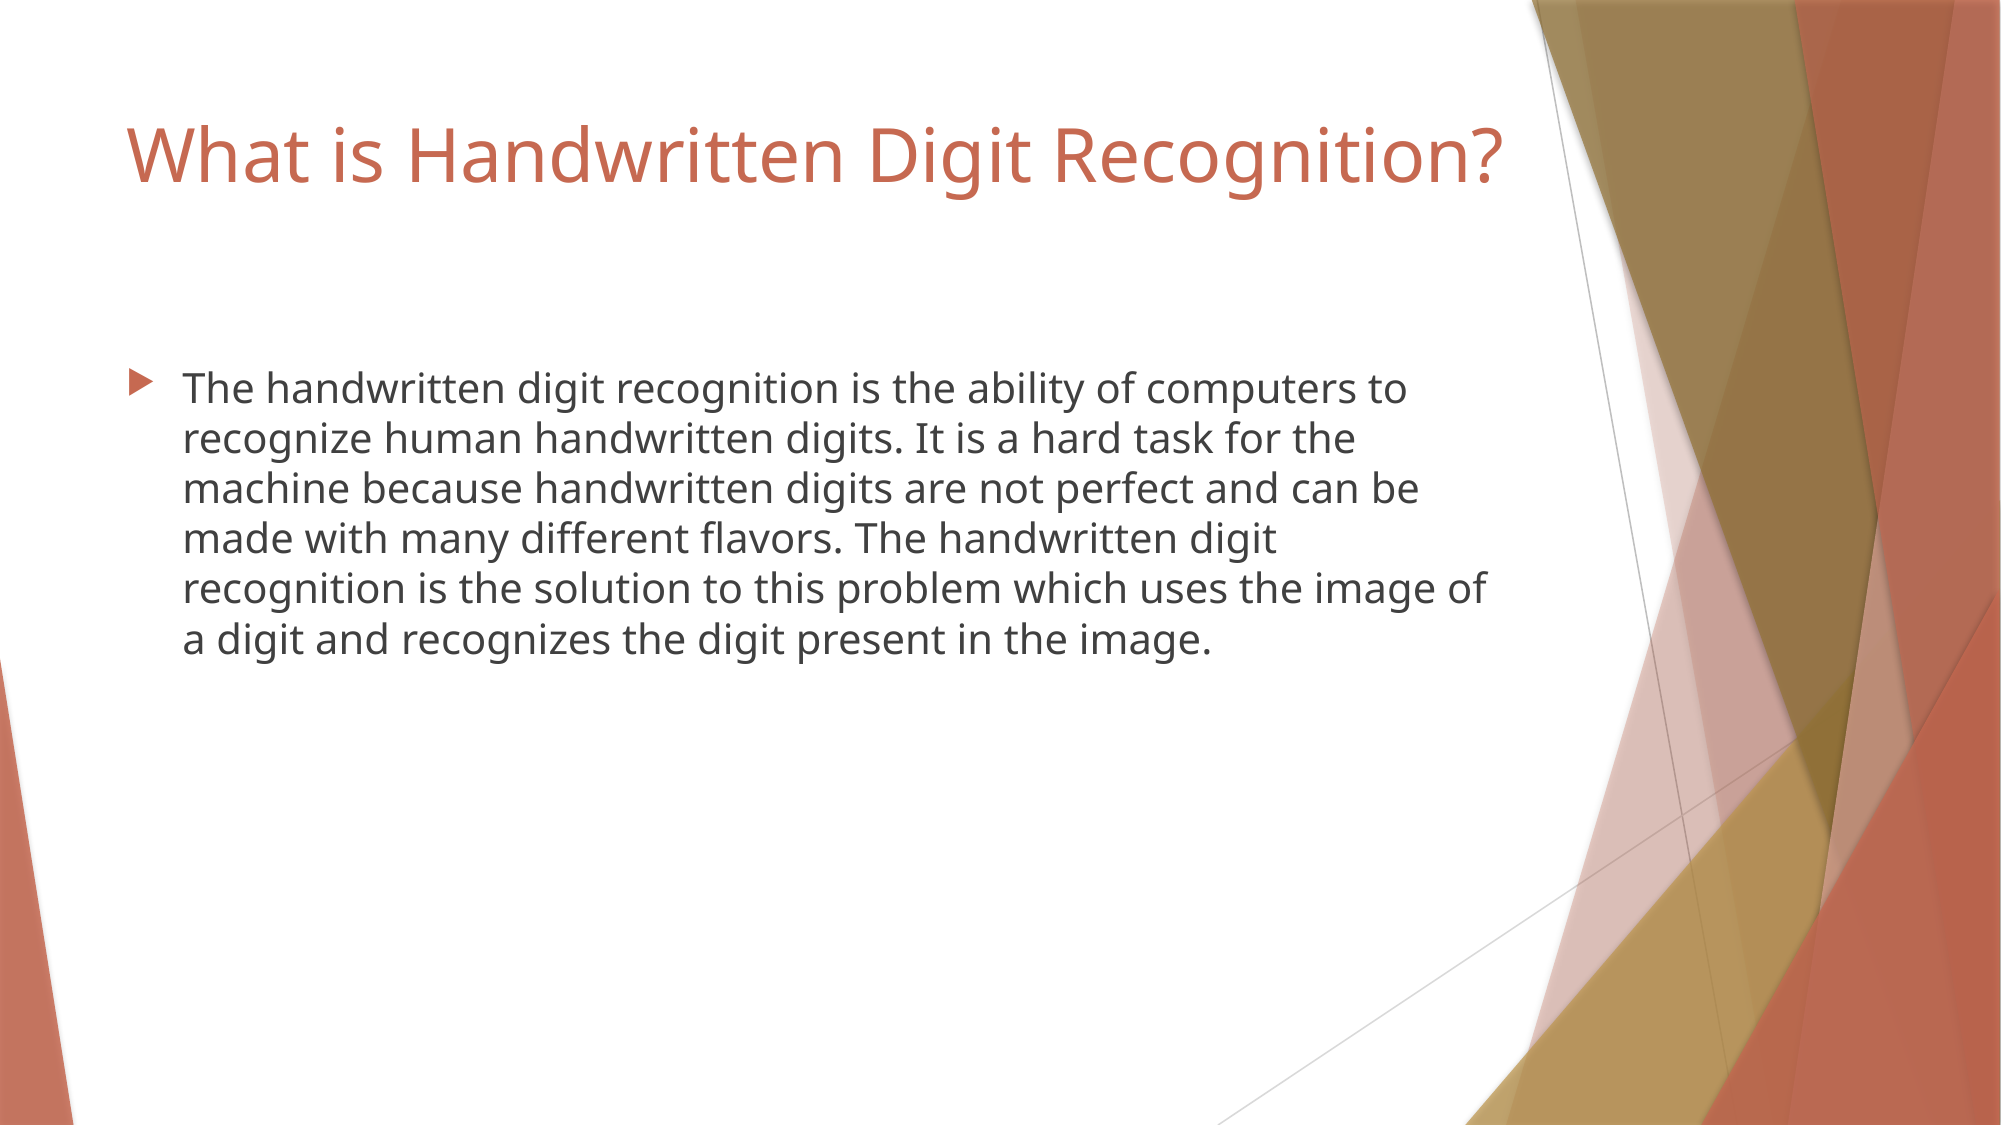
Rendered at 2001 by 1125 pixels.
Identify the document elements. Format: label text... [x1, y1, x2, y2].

title What is Handwritten Digit Recognition? [111, 99, 1522, 317]
list The handwritten digit recognition is the ability of computers to recognize human handwritten digits. It is a hard task for the machine because handwritten digits are not perfect and can be made with many different flavors. The handwritten digit recognition is the solution to this problem which uses the image of a digit and recognizes the digit present in the image. [111, 354, 1522, 992]
